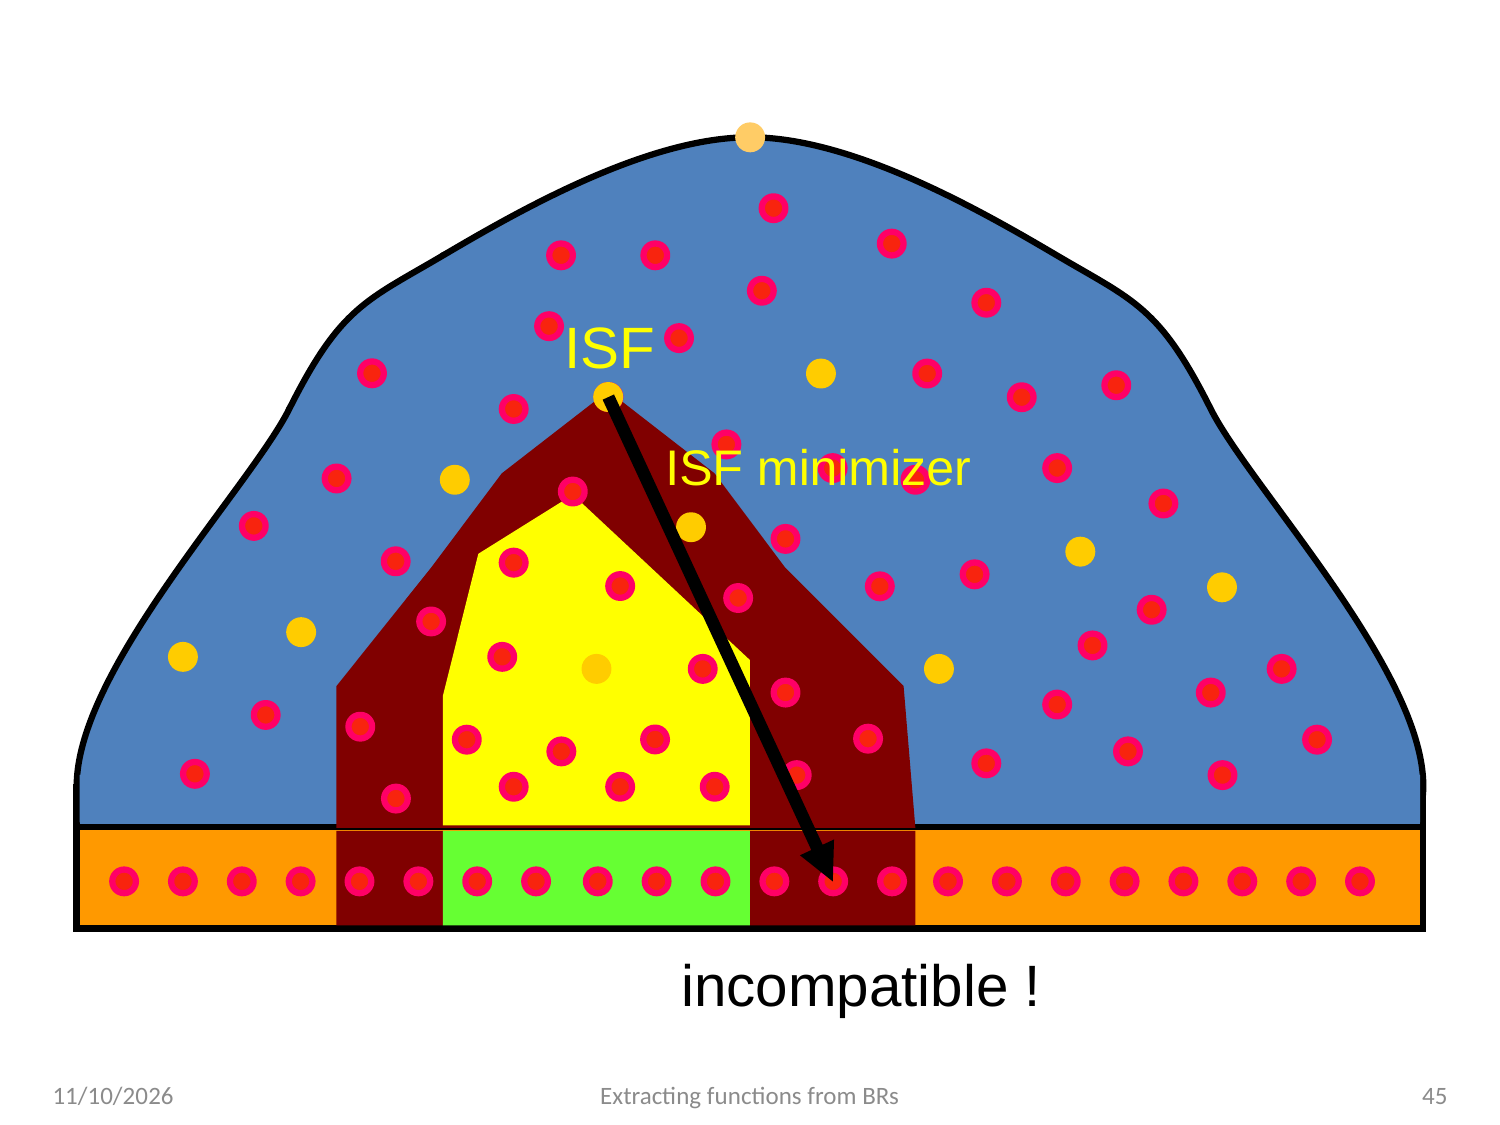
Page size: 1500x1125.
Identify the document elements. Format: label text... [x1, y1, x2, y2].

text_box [336, 390, 916, 926]
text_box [442, 494, 751, 926]
footer Extracting functions from BRs [512, 1065, 988, 1125]
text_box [0, 136, 1500, 947]
text_box incompatible ! [666, 955, 1057, 1026]
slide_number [37, 1065, 475, 1125]
text_box [738, 125, 762, 135]
slide_number 45 [1112, 1065, 1463, 1125]
